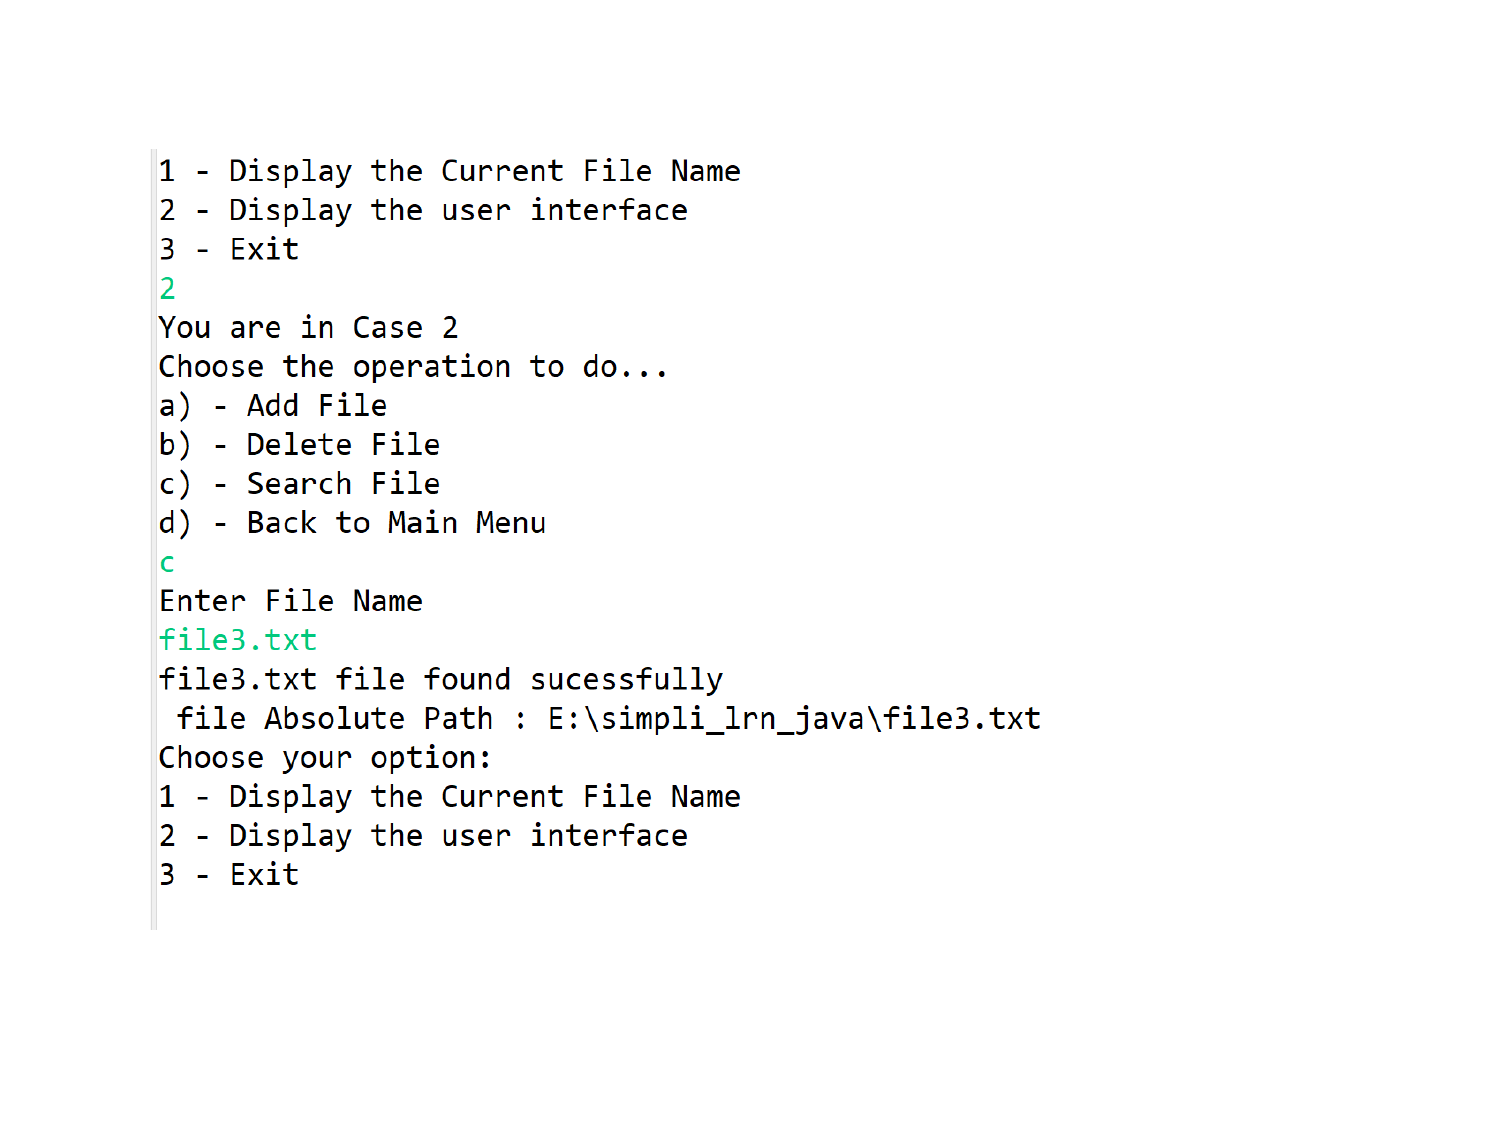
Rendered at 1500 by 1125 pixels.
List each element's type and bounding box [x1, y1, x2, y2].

list [149, 149, 1338, 931]
